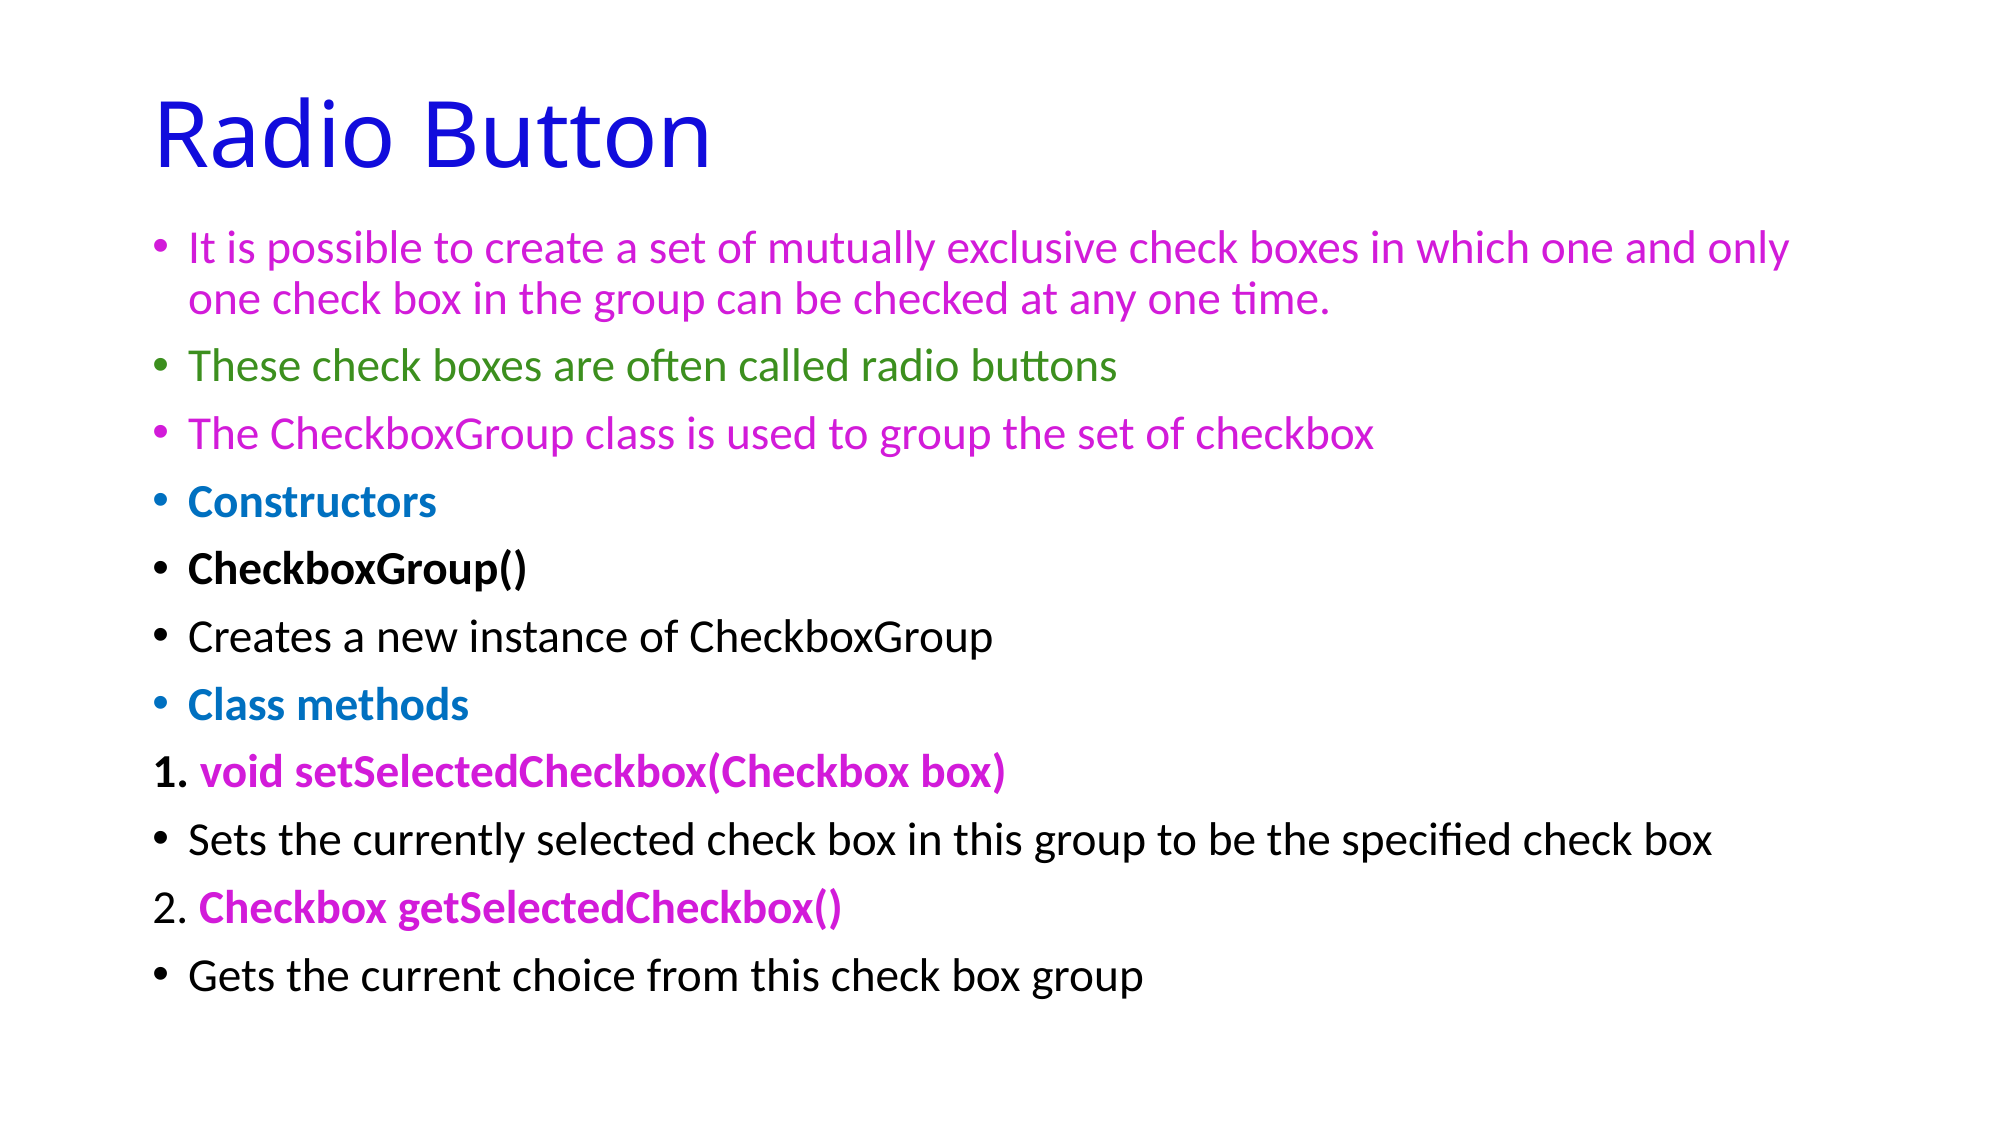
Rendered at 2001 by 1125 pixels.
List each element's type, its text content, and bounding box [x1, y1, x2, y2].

list It is possible to create a set of mutually exclusive check boxes in which one and only one check box in the group can be checked at any one time. These check boxes are often called radio buttons The CheckboxGroup class is used to group the set of checkbox Constructors CheckboxGroup() Creates a new instance of CheckboxGroup Class methods 1. void setSelectedCheckbox(Checkbox box) Sets the currently selected check box in this group to be the specified check box 2. Checkbox getSelectedCheckbox() Gets the current choice from this check box group [137, 215, 1863, 1014]
title Radio Button [137, 59, 1863, 215]
